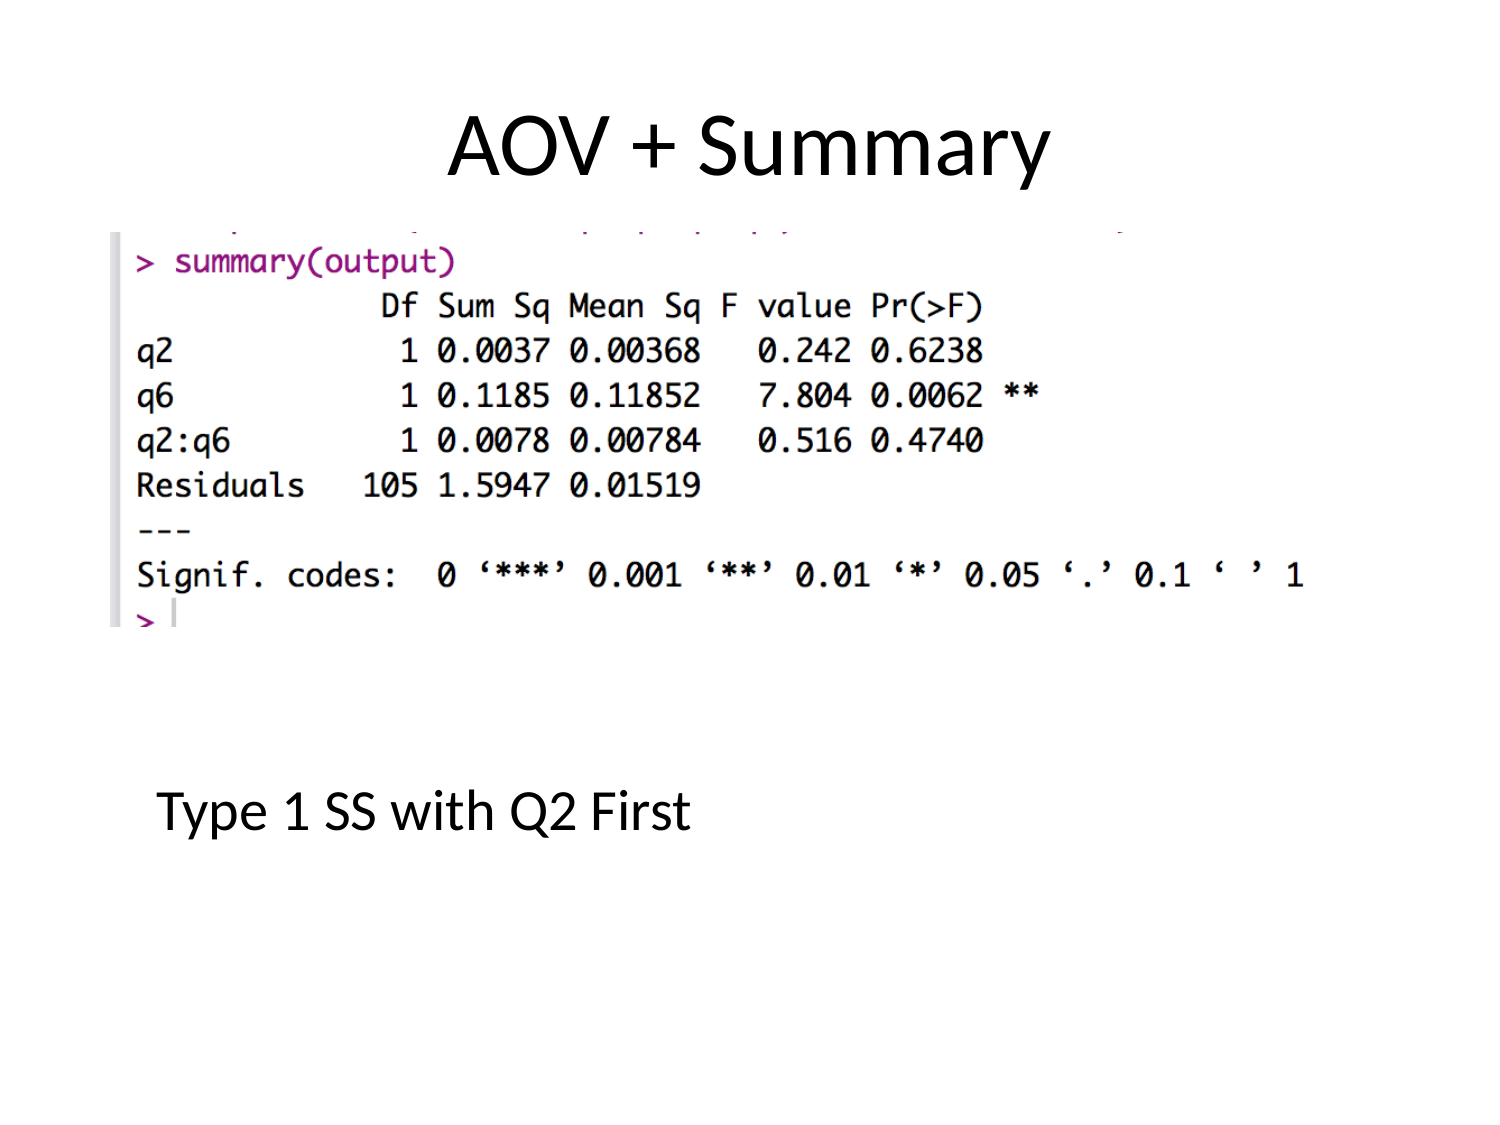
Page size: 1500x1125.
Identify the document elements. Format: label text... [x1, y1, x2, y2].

picture [110, 232, 1359, 628]
title AOV + Summary [75, 45, 1425, 233]
text_box Type 1 SS with Q2 First [142, 764, 708, 850]
